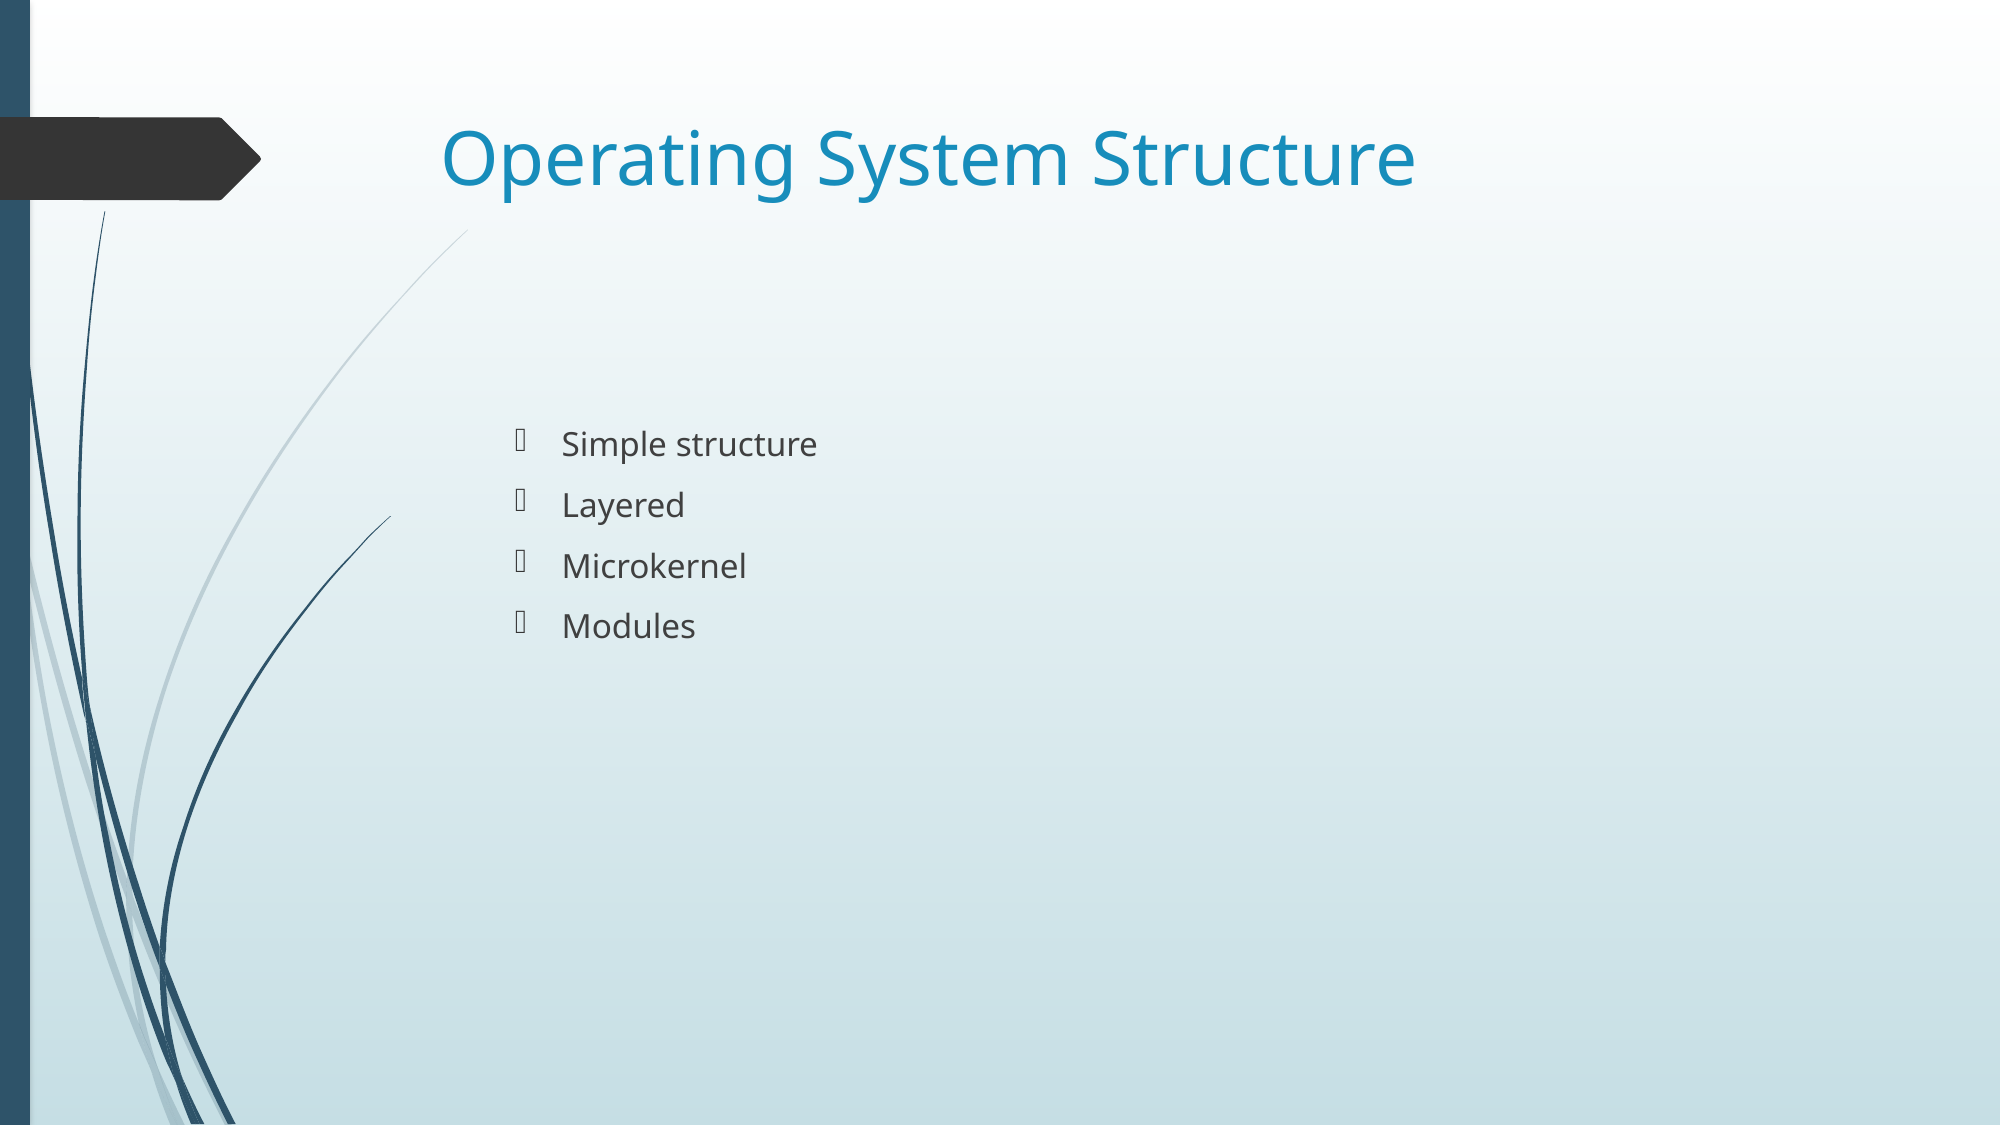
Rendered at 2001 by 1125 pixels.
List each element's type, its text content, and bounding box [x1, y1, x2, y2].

title Operating System Structure [425, 102, 1888, 313]
list Simple structure Layered Microkernel Modules [424, 350, 1888, 970]
